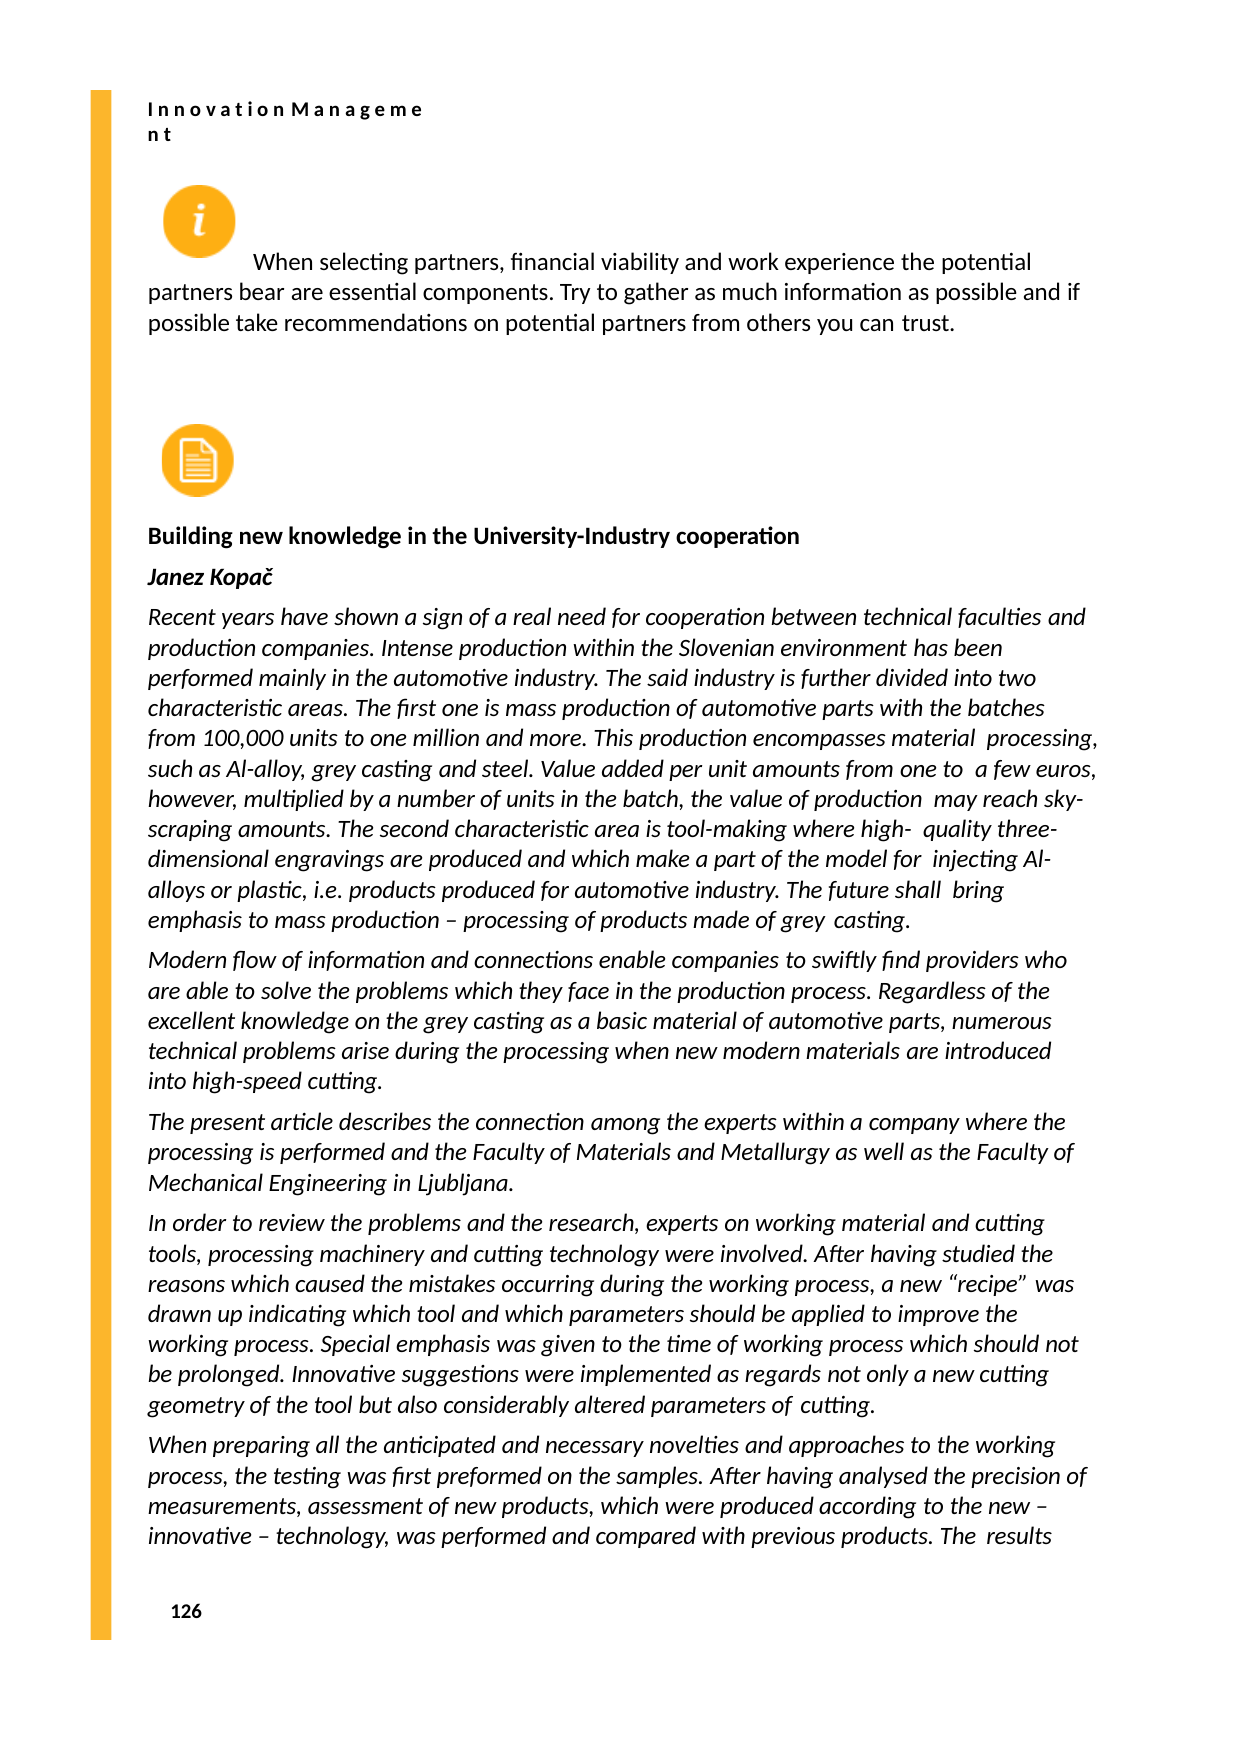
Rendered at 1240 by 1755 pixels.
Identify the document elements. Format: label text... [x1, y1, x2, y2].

text_box When selecting partners, financial viability and work experience the potential partners bear are essential components. Try to gather as much information as possible and if possible take recommendations on potential partners from others you can trust. [145, 243, 1093, 336]
text_box [90, 90, 112, 1640]
text_box [161, 424, 234, 497]
text_box I n n o v a t i o n M a n a g e m e n t [145, 93, 430, 146]
text_box Building new knowledge in the University-Industry cooperation Janez Kopač Recent years have shown a sign of a real need for cooperation between technical faculties and production companies. Intense production within the Slovenian environment has been performed mainly in the automotive industry. The said industry is further divided into two characteristic areas. The first one is mass production of automotive parts with the batches from 100,000 units to one million and more. This production encompasses material processing, such as Al-alloy, grey casting and steel. Value added per unit amounts from one to a few euros, however, multiplied by a number of units in the batch, the value of production may reach sky-scraping amounts. The second characteristic area is tool-making where high- quality three-dimensional engravings are produced and which make a part of the model for injecting Al-alloys or plastic, i.e. products produced for automotive industry. The future shall bring emphasis to mass production – processing of products made of grey casting. Modern flow of information and connections enable companies to swiftly find providers who are able to solve the problems which they face in the production process. Regardless of the excellent knowledge on the grey casting as a basic material of automotive parts, numerous technical problems arise during the processing when new modern materials are introduced into high-speed cutting. The present article describes the connection among the experts within a company where the processing is performed and the Faculty of Materials and Metallurgy as well as the Faculty of Mechanical Engineering in Ljubljana. In order to review the problems and the research, experts on working material and cutting tools, processing machinery and cutting technology were involved. After having studied the reasons which caused the mistakes occurring during the working process, a new “recipe” was drawn up indicating which tool and which parameters should be applied to improve the working process. Special emphasis was given to the time of working process which should not be prolonged. Innovative suggestions were implemented as regards not only a new cutting geometry of the tool but also considerably altered parameters of cutting. When preparing all the anticipated and necessary novelties and approaches to the working process, the testing was first preformed on the samples. After having analysed the precision of measurements, assessment of new products, which were produced according to the new – innovative – technology, was performed and compared with previous products. The results 126 [145, 506, 1104, 1623]
text_box [163, 185, 236, 258]
